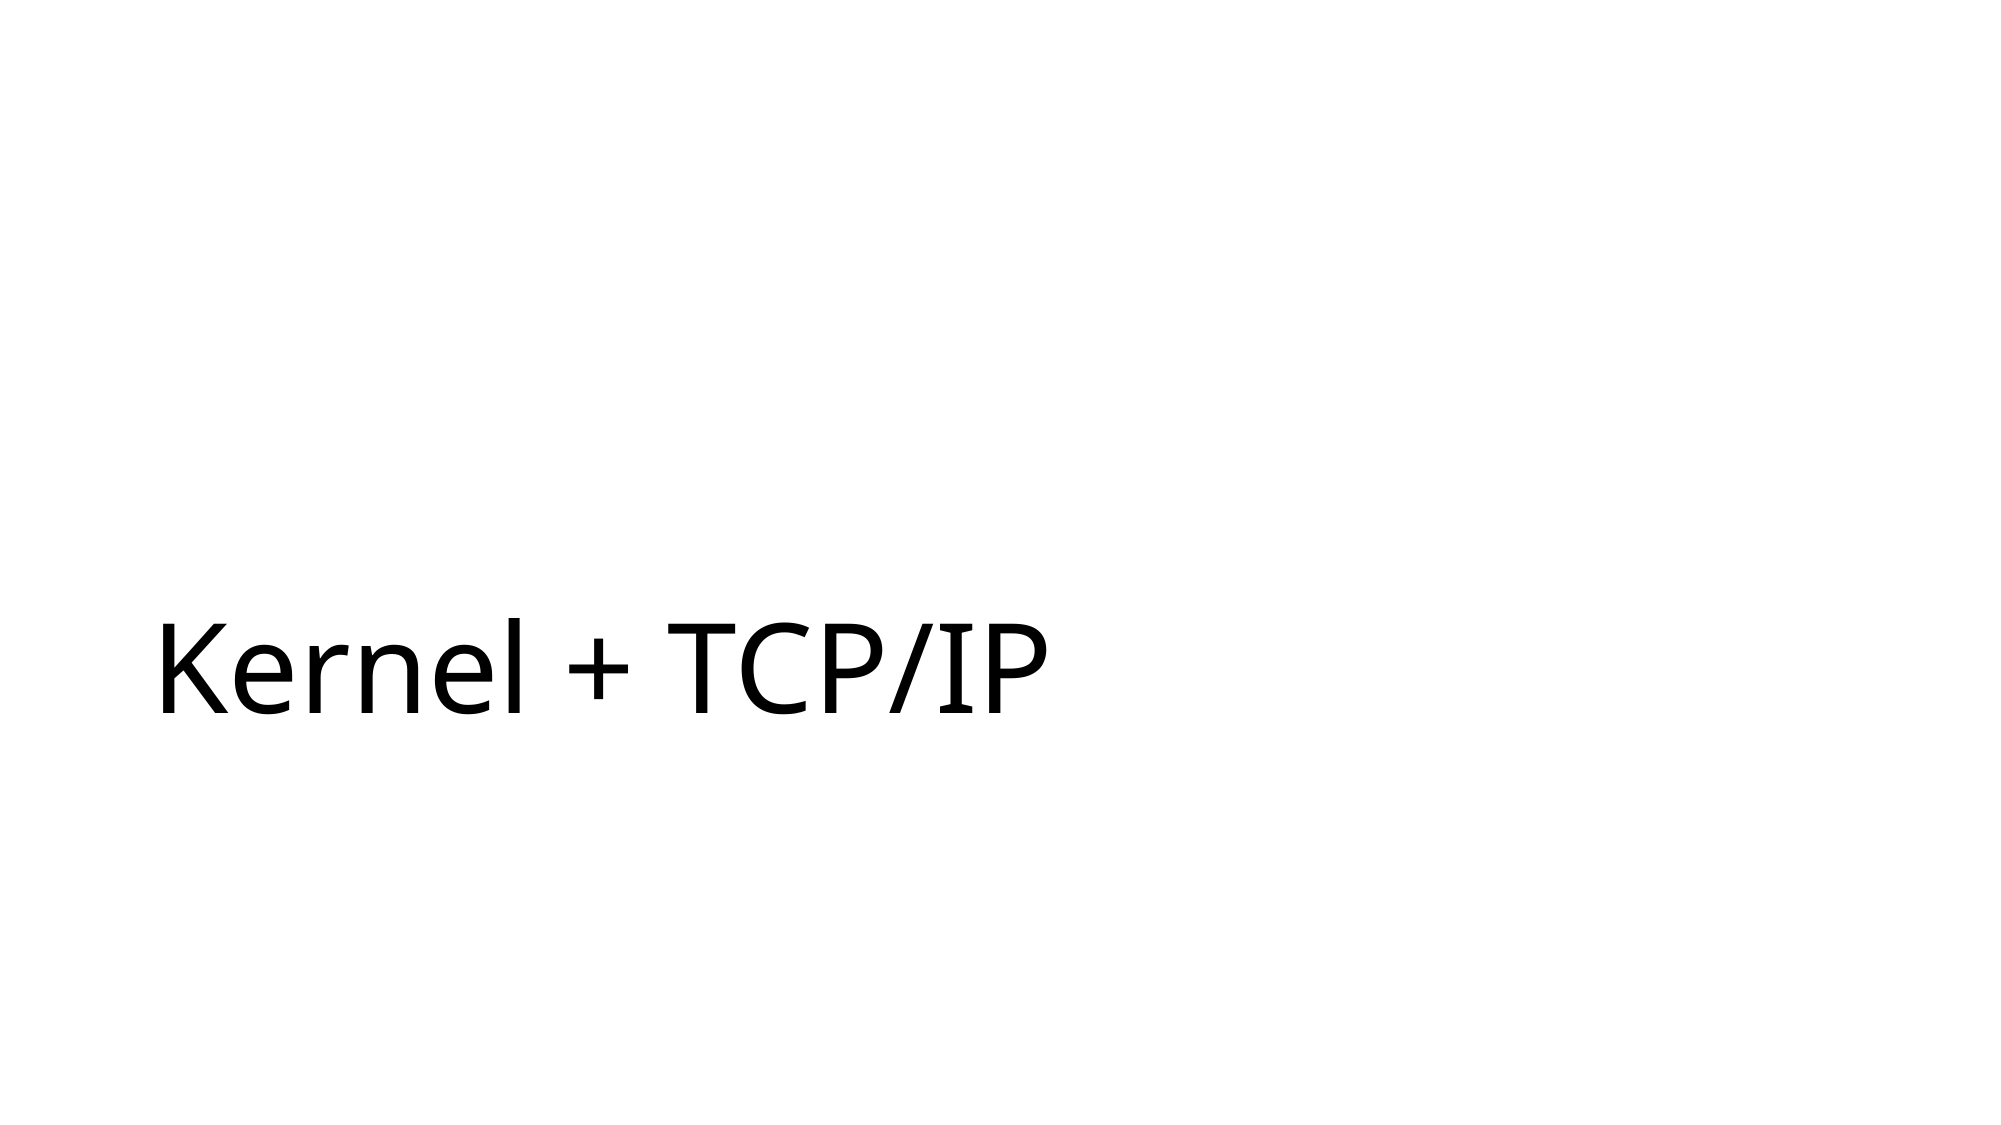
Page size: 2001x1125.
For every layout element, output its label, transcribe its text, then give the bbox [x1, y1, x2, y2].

title Kernel + TCP/IP [136, 280, 1862, 749]
